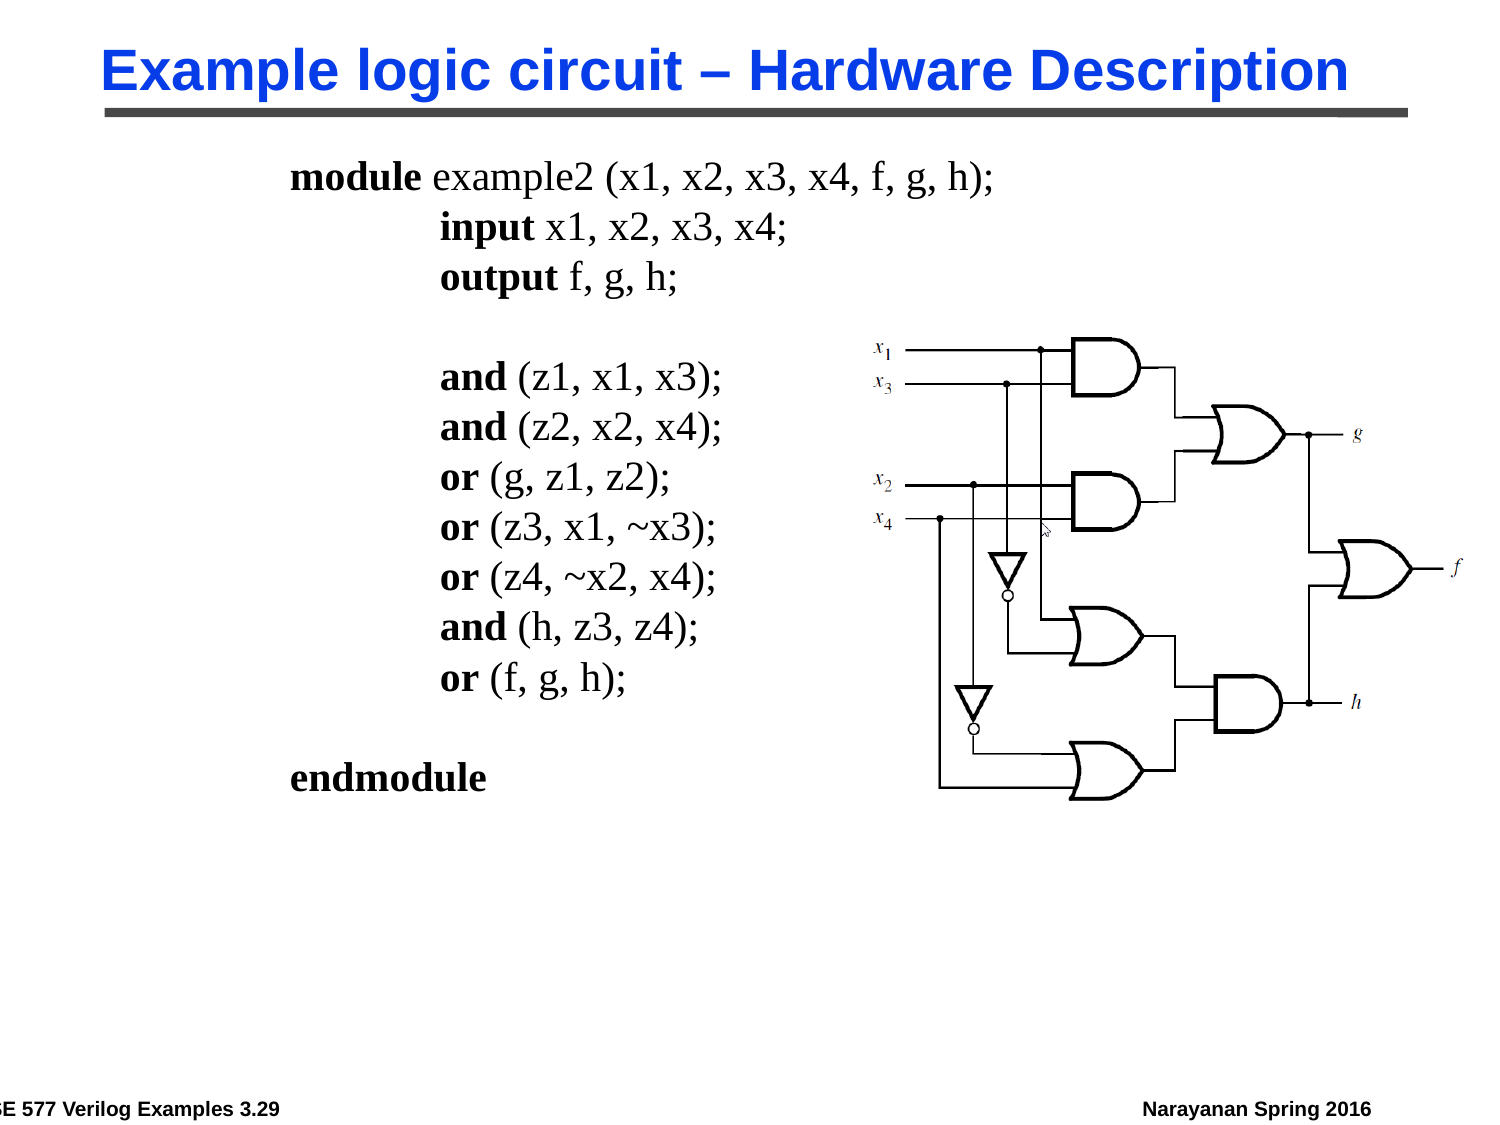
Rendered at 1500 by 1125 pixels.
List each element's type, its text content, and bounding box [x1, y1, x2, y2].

title Example logic circuit – Hardware Description [89, 36, 1448, 110]
text_box module example2 (x1, x2, x3, x4, f, g, h); input x1, x2, x3, x4; output f, g, h; and (z1, x1, x3); and (z2, x2, x4); or (g, z1, z2); or (z3, x1, ~x3); or (z4, ~x2, x4); and (h, z3, z4); or (f, g, h); endmodule [274, 141, 1224, 807]
picture [855, 321, 1481, 814]
